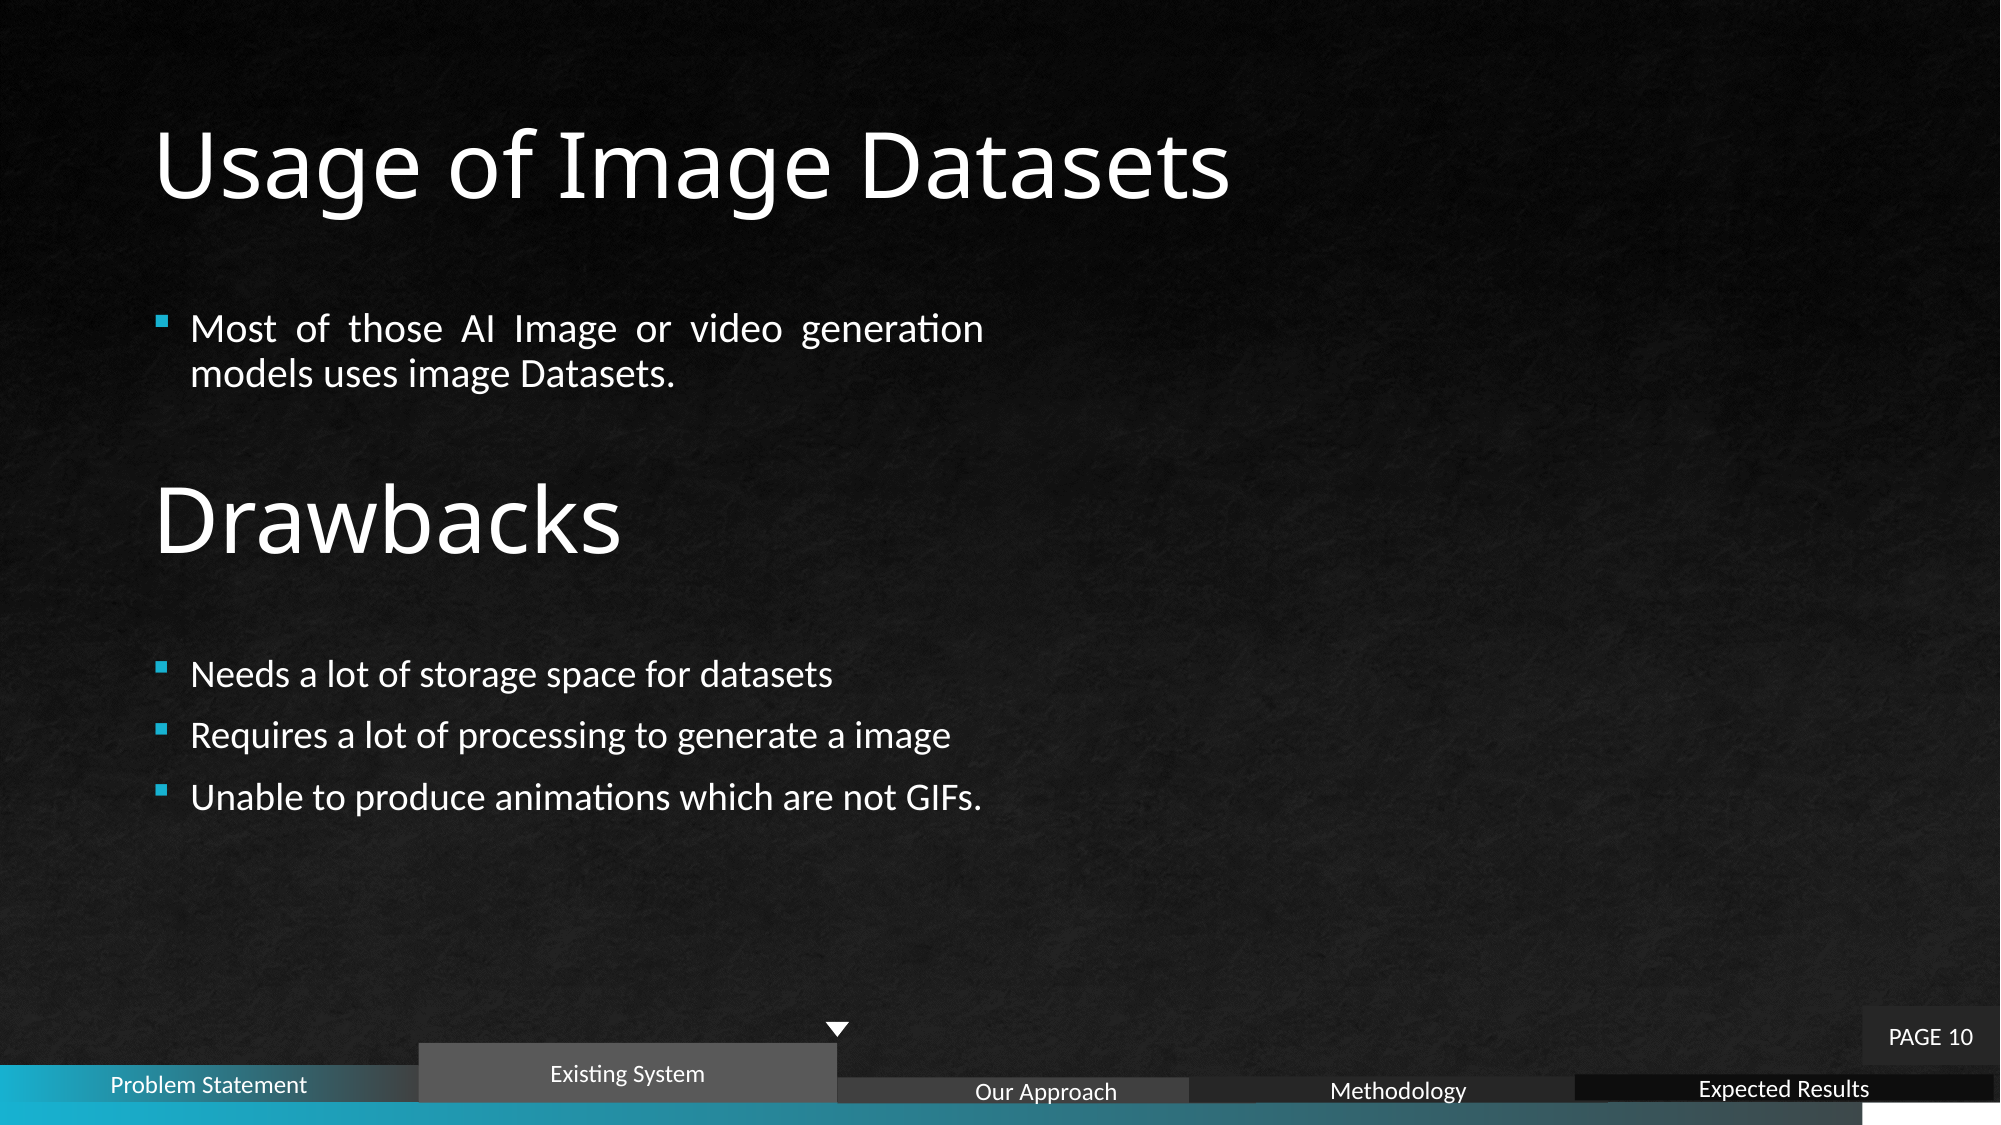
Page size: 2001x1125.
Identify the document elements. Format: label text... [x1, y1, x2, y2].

text_box Problem Statement [0, 1064, 418, 1103]
list Most of those AI Image or video generation models uses image Datasets. [137, 299, 1000, 415]
slide_number PAGE 10 [1862, 1006, 2000, 1066]
title Usage of Image Datasets [137, 59, 1863, 278]
text_box Existing System [418, 1042, 838, 1104]
text_box Our Approach [836, 1076, 1188, 1104]
picture [0, 0, 2000, 1102]
text_box Needs a lot of storage space for datasets Requires a lot of processing to generate a image Unable to produce animations which are not GIFs. [137, 645, 1000, 902]
text_box [823, 1020, 852, 1039]
text_box Drawbacks [137, 415, 1863, 633]
text_box Methodology [1188, 1075, 1609, 1104]
text_box Expected Results [1574, 1073, 1995, 1102]
